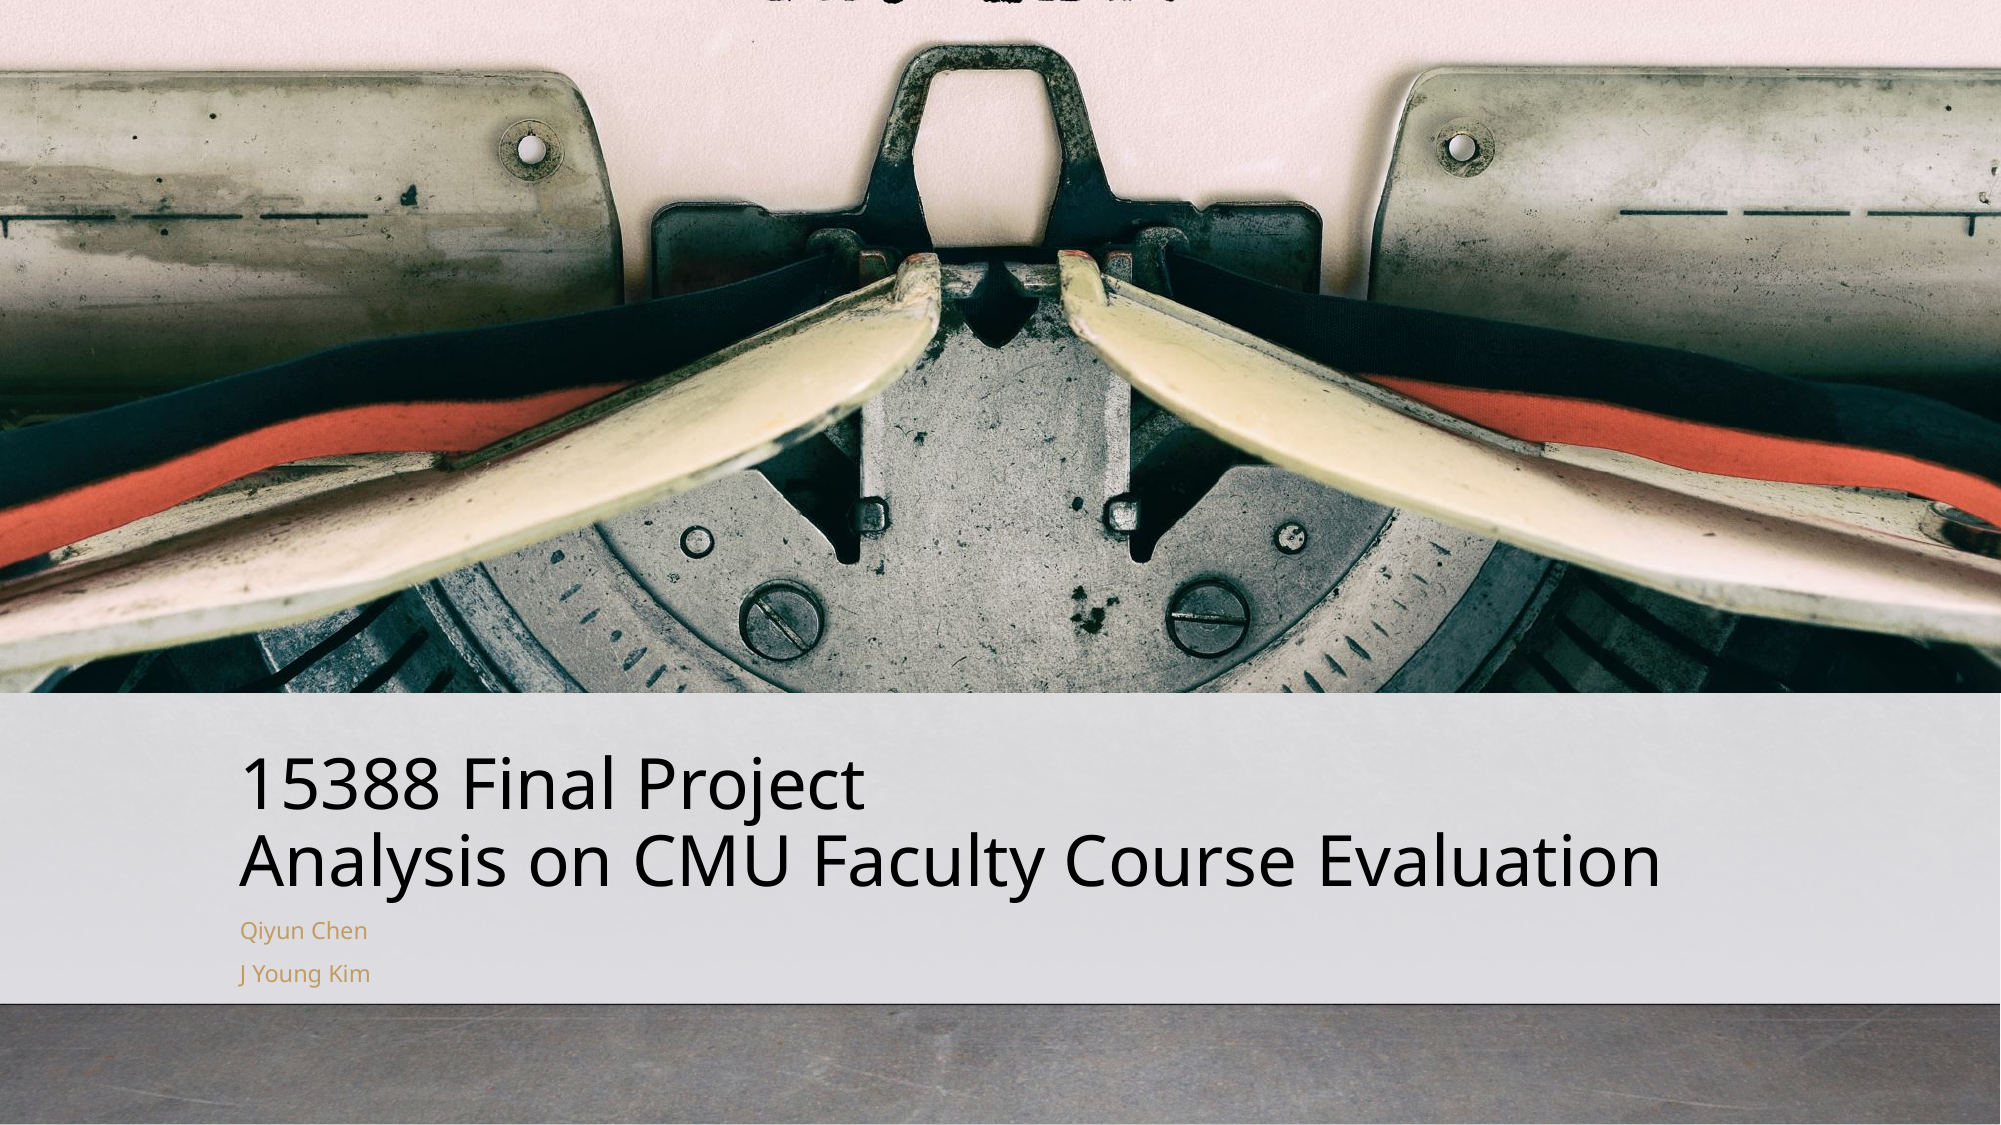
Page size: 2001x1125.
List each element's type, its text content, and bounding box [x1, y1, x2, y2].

picture [0, 1004, 2000, 1124]
title 15388 Final Project Analysis on CMU Faculty Course Evaluation [224, 722, 1774, 901]
picture [0, 0, 2001, 693]
subtitle Qiyun Chen J Young Kim [224, 901, 1774, 1004]
